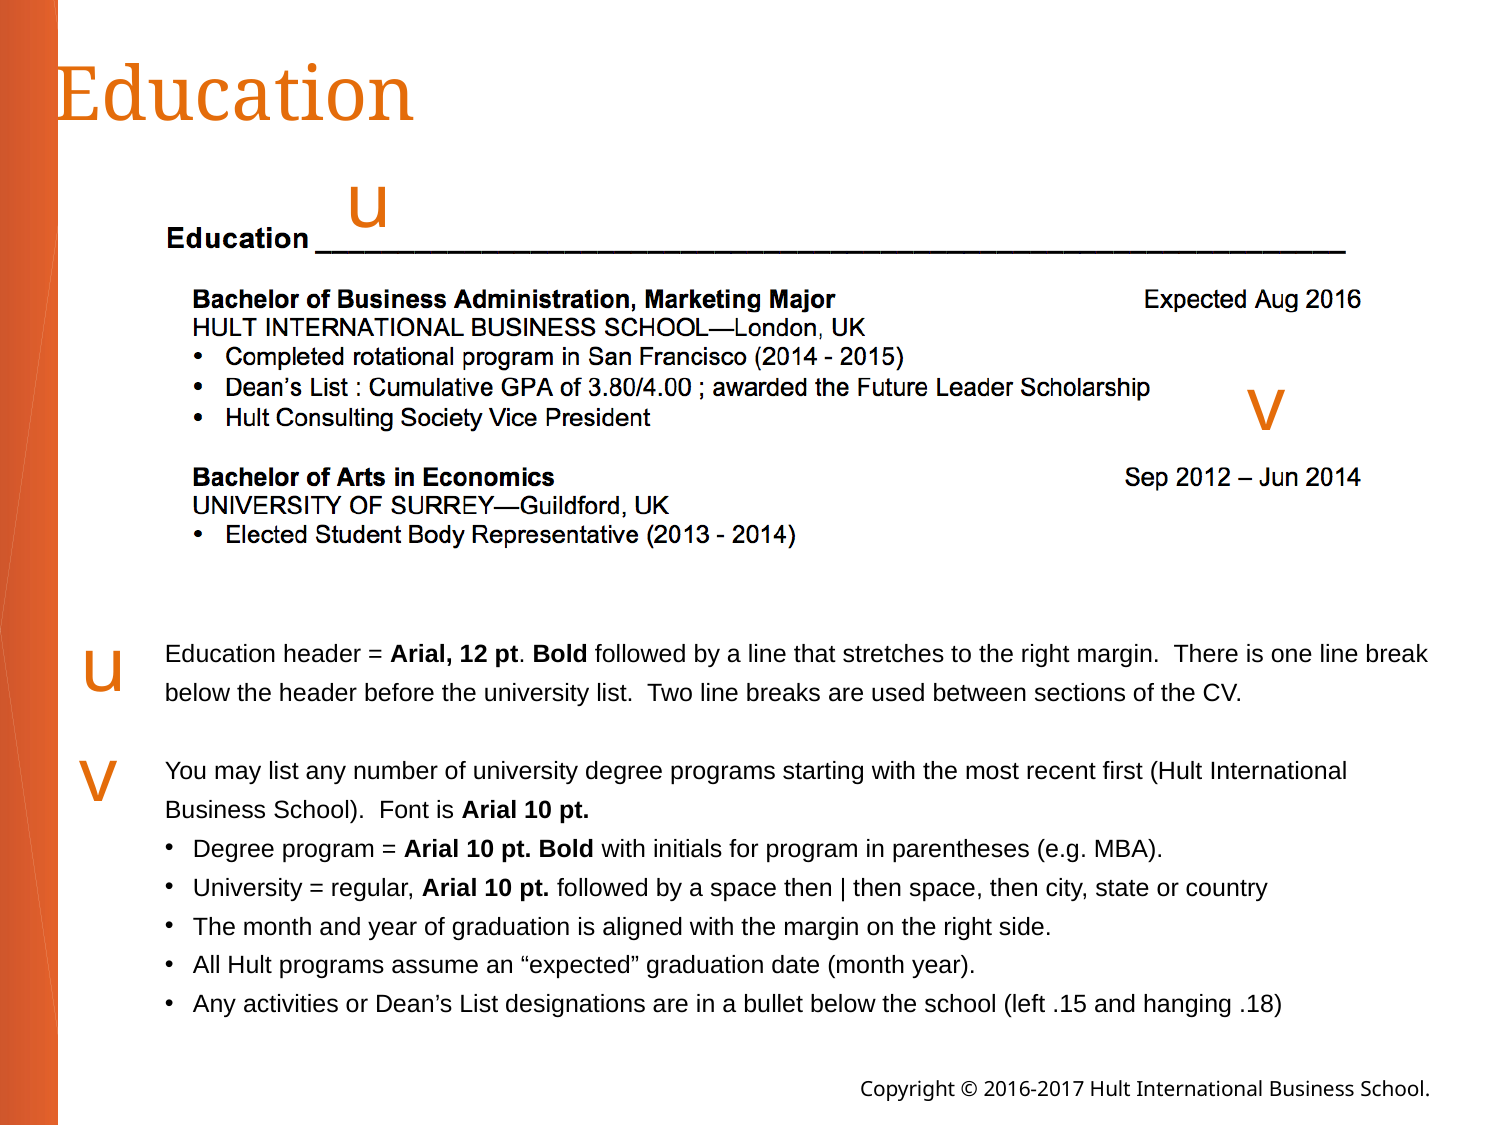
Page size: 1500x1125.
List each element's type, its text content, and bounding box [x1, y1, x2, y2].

text_box v [64, 718, 118, 824]
picture [149, 200, 1408, 602]
text_box u [65, 608, 119, 714]
text_box Education header = Arial, 12 pt. Bold followed by a line that stretches to the right margin. There is one line break below the header before the university list. Two line breaks are used between sections of the CV. You may list any number of university degree programs starting with the most recent first (Hult International Business School). Font is Arial 10 pt. Degree program = Arial 10 pt. Bold with initials for program in parentheses (e.g. MBA). University = regular, Arial 10 pt. followed by a space then | then space, then city, state or country The month and year of graduation is aligned with the margin on the right side. All Hult programs assume an “expected” graduation date (month year). Any activities or Dean’s List designations are in a bullet below the school (left .15 and hanging .18) [149, 591, 1472, 1065]
text_box Education [62, 37, 432, 143]
text_box Copyright © 2016-2017 Hult International Business School. [845, 1067, 1445, 1108]
picture [0, 0, 59, 1125]
text_box u [330, 144, 384, 199]
